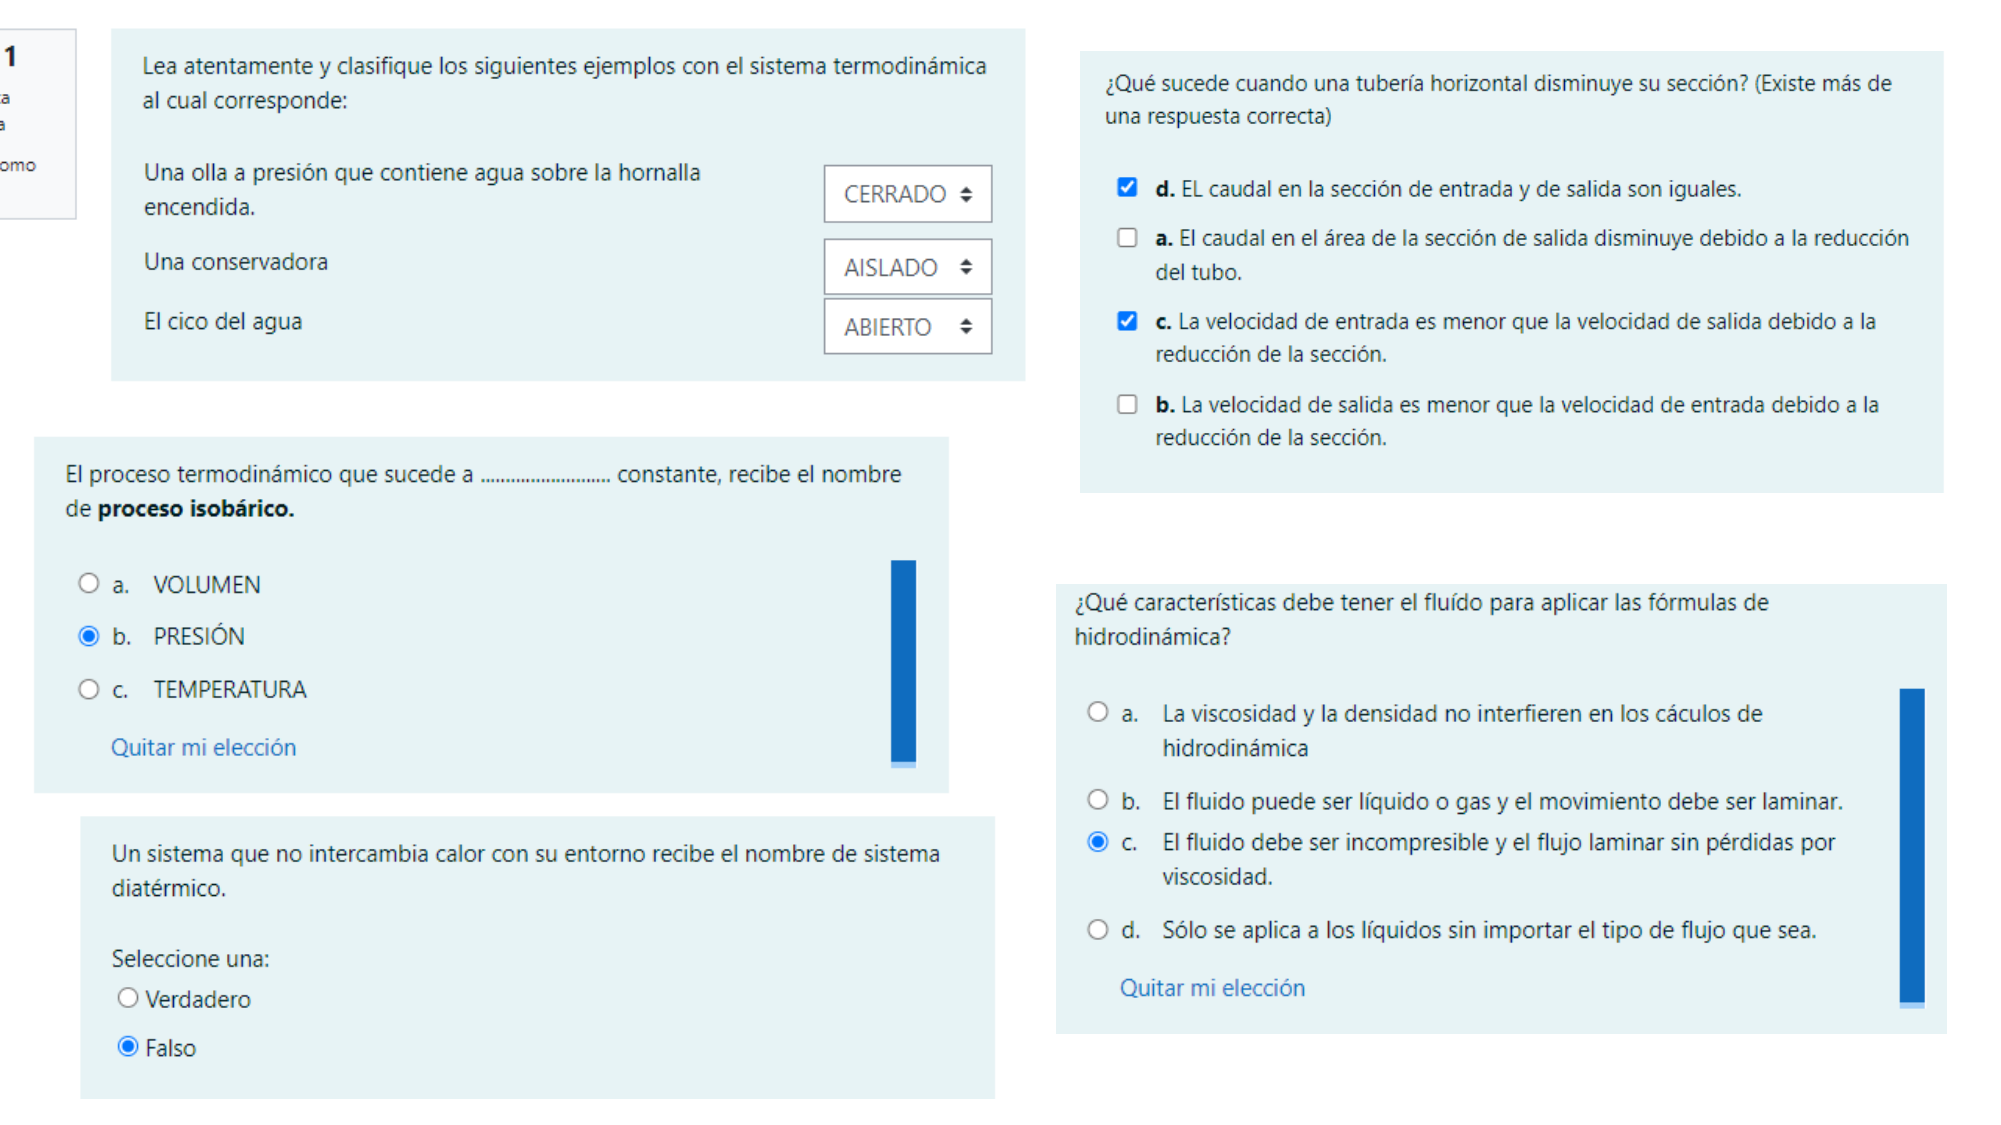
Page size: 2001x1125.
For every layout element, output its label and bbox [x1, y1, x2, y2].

picture [0, 10, 1032, 397]
picture [1056, 584, 1947, 1034]
picture [1079, 51, 1947, 493]
picture [25, 434, 968, 810]
picture [76, 815, 1000, 1099]
